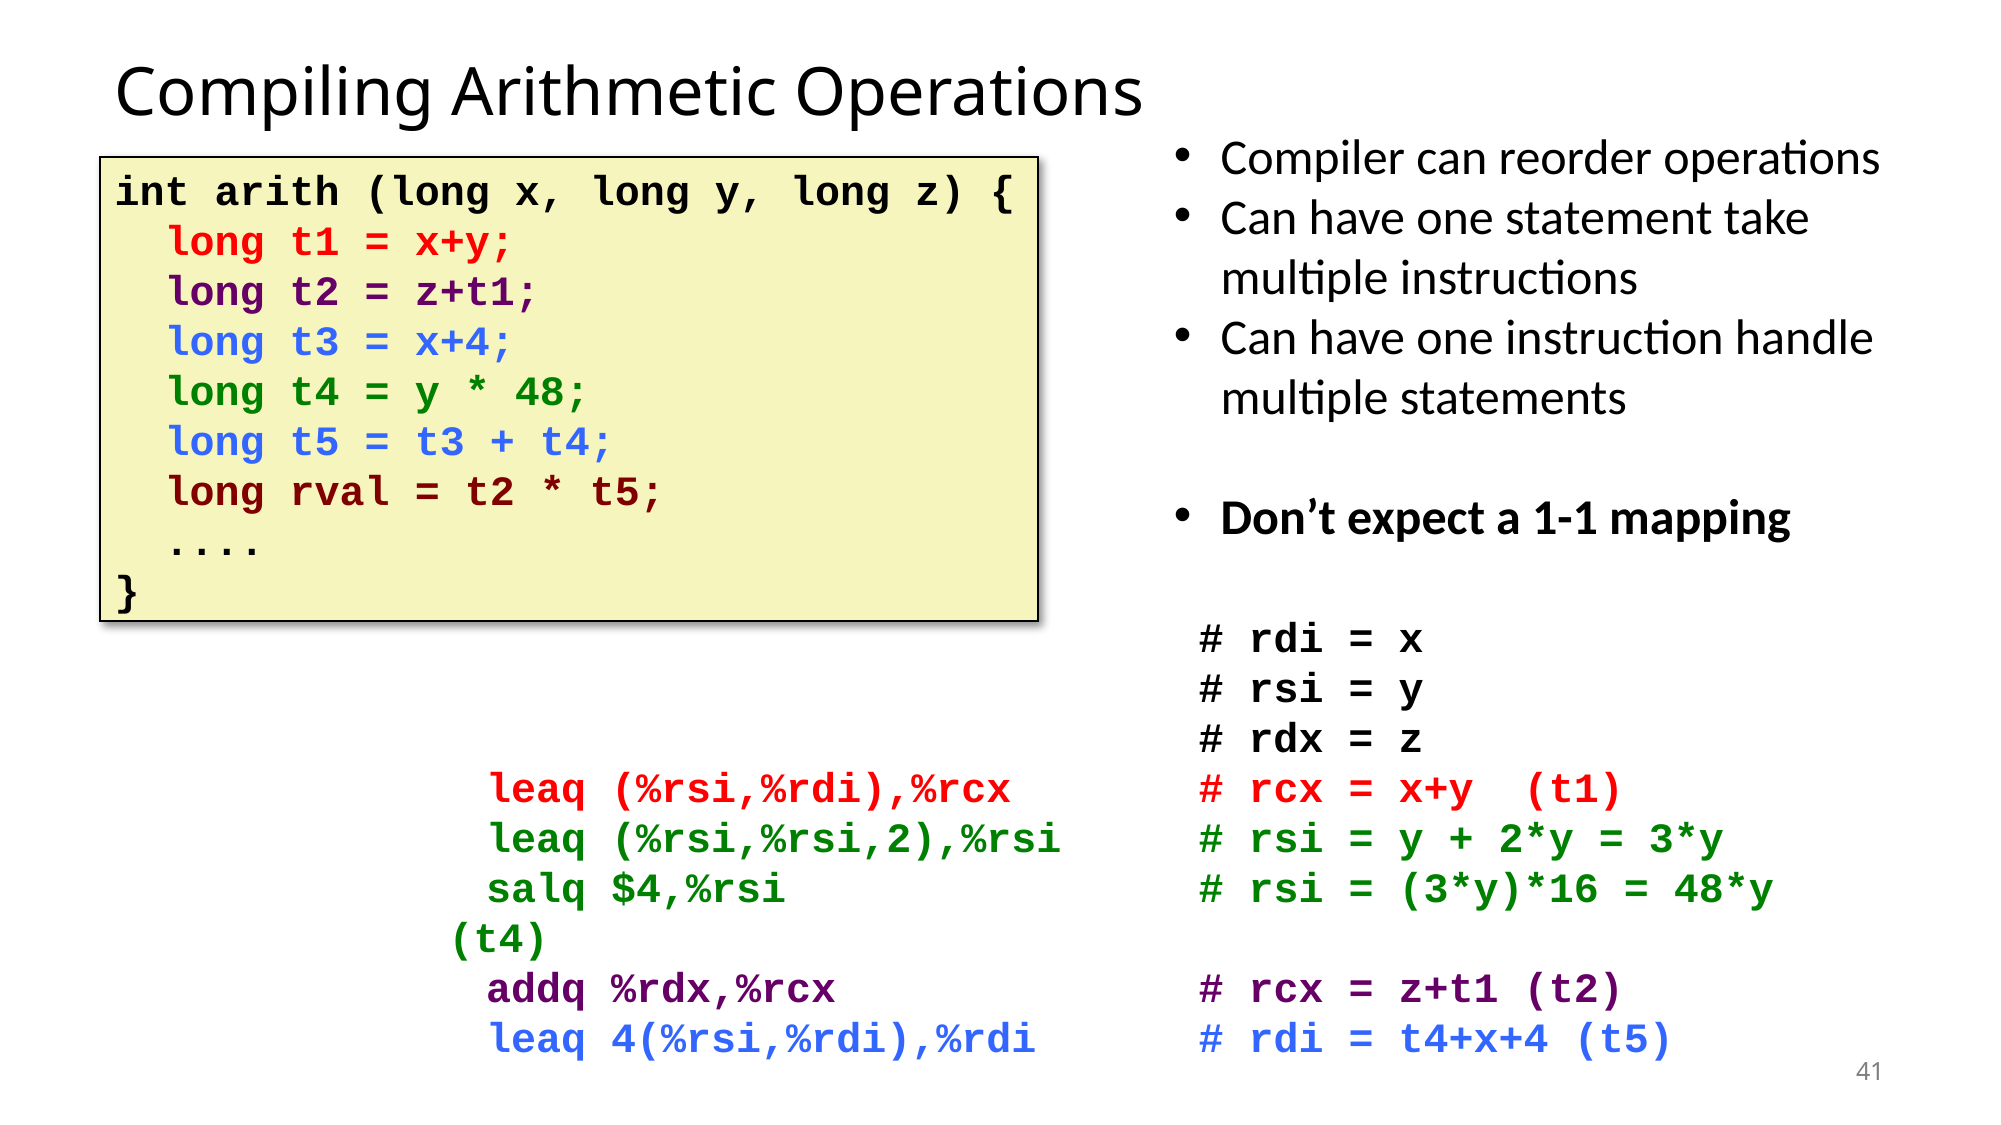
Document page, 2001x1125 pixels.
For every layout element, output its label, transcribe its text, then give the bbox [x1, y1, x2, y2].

text_box Compiler can reorder operations Can have one statement take multiple instructions Can have one instruction handle multiple statements Don’t expect a 1-1 mapping [1158, 117, 1896, 552]
text_box # rdi = x # rsi = y # rdx = z leaq (%rsi,%rdi),%rcx # rcx = x+y (t1) leaq (%rsi,%rsi,2),%rsi # rsi = y + 2*y = 3*y salq $4,%rsi # rsi = (3*y)*16 = 48*y (t4) addq %rdx,%rcx # rcx = z+t1 (t2) leaq 4(%rsi,%rdi),%rdi # rdi = t4+x+4 (t5) [433, 603, 1877, 1069]
text_box int arith (long x, long y, long z) { long t1 = x+y; long t2 = z+t1; long t3 = x+4; long t4 = y * 48; long t5 = t3 + t4; long rval = t2 * t5; .... } [99, 156, 1038, 622]
title Compiling Arithmetic Operations [99, 37, 1900, 150]
slide_number 41 [1749, 1042, 1900, 1103]
